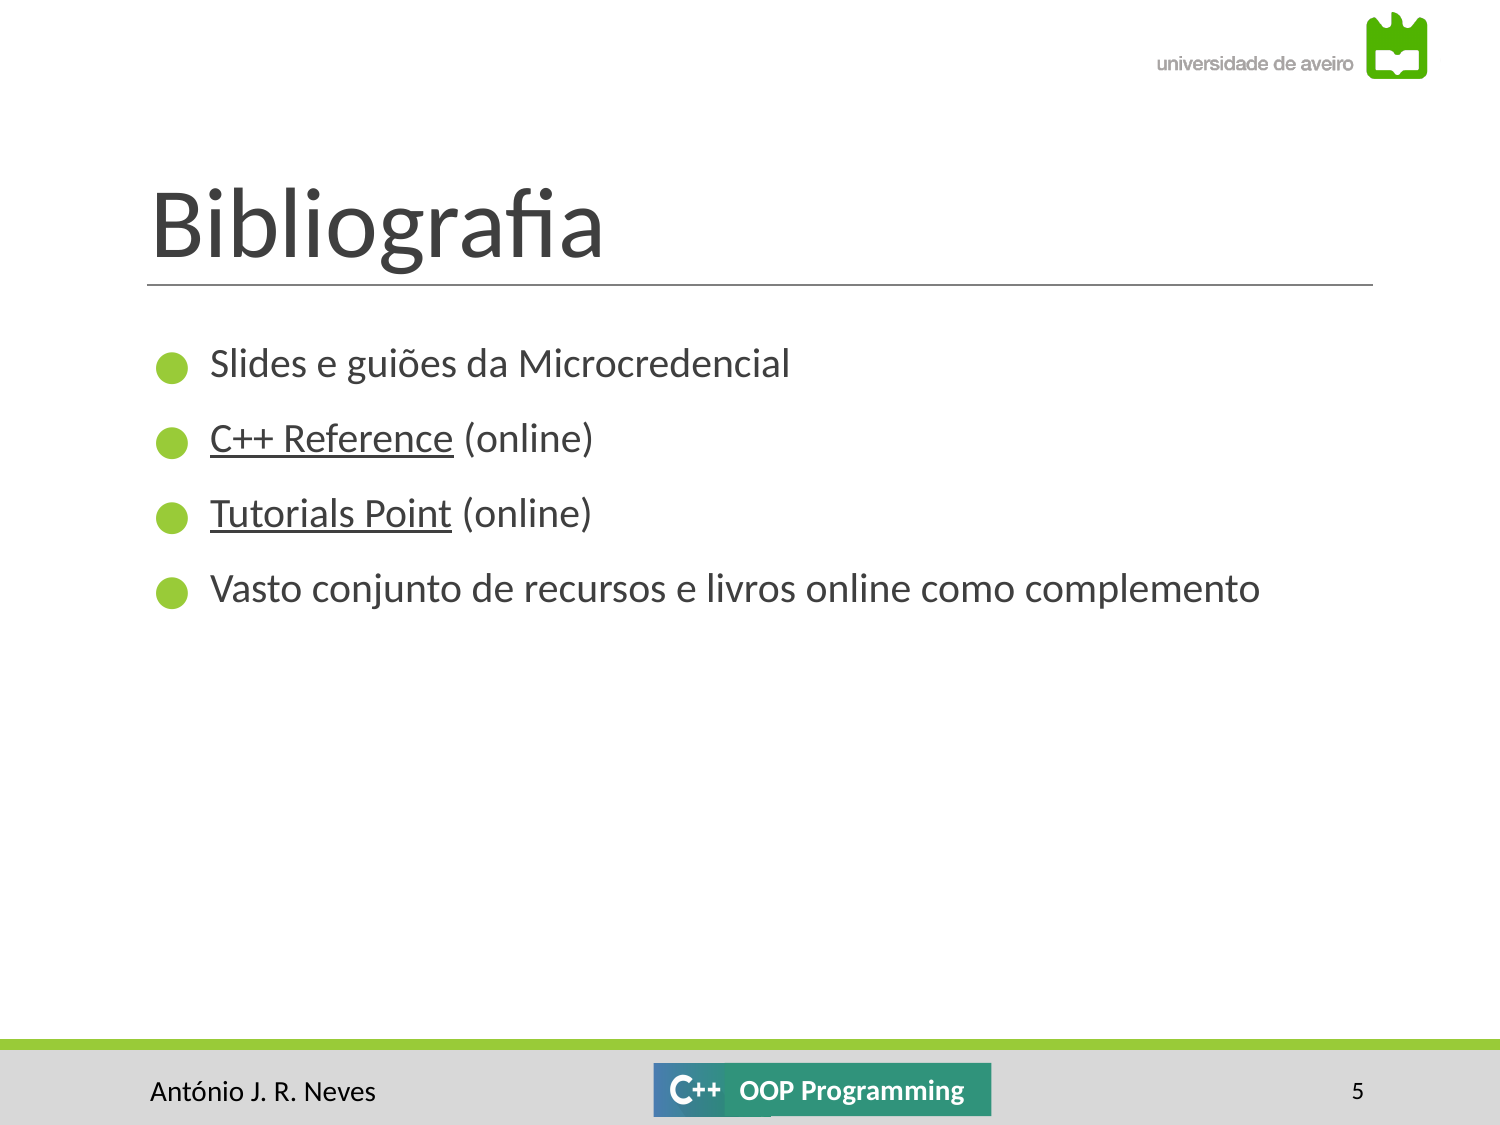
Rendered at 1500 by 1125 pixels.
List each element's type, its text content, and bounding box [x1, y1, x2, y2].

list Slides e guiões da Microcredencial C++ Reference (online) Tutorials Point (online) Vasto conjunto de recursos e livros online como complemento [135, 302, 1373, 963]
title Bibliografia [135, 47, 1373, 285]
picture [1156, 12, 1441, 80]
slide_number ‹#› [1218, 1059, 1380, 1120]
picture [653, 1063, 724, 1117]
